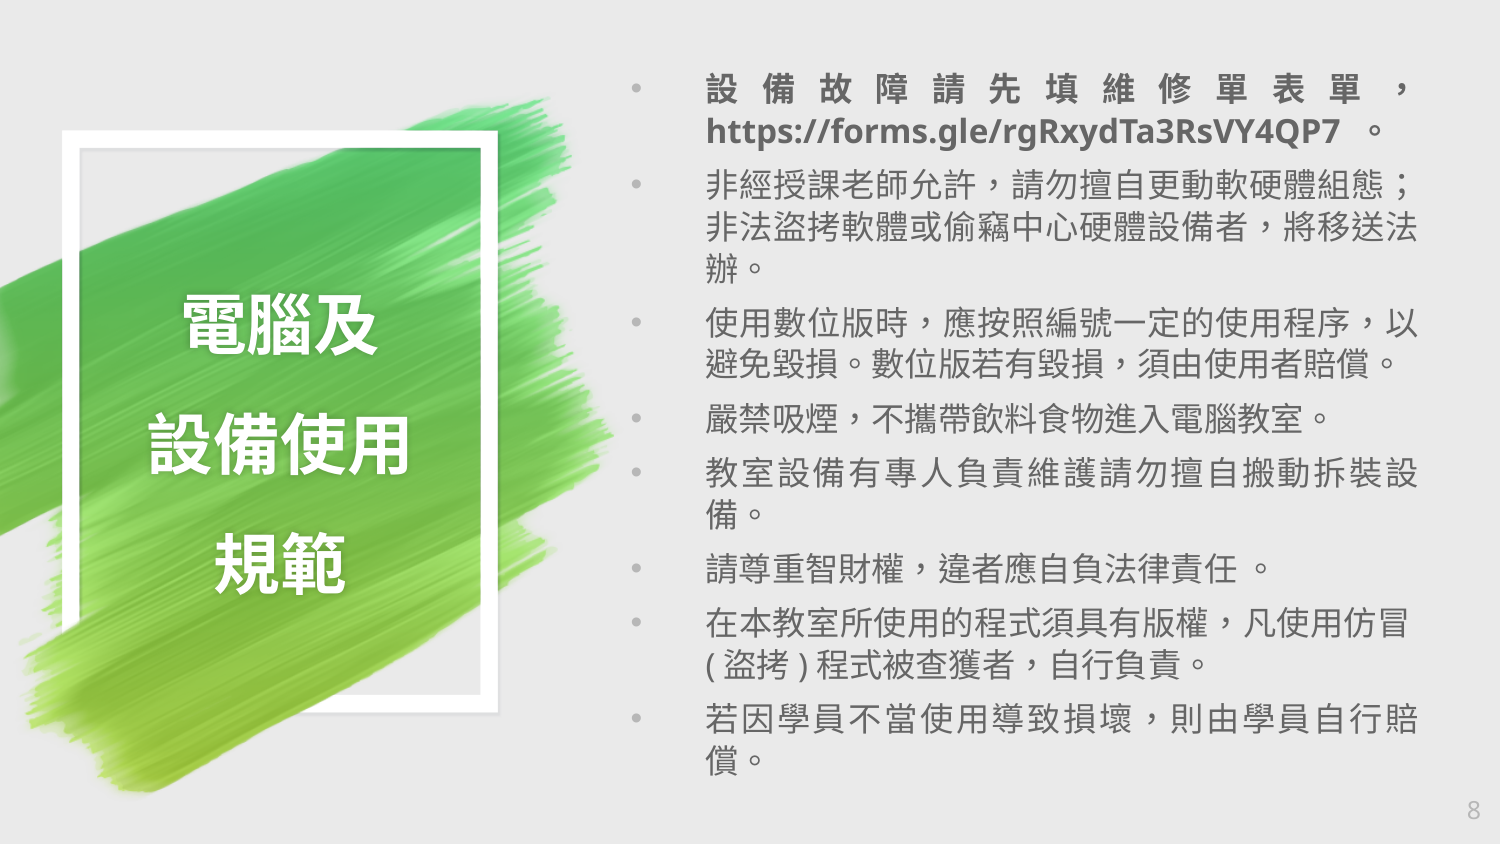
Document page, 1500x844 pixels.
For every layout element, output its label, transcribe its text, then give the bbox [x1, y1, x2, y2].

picture [0, 0, 1500, 844]
list 設備故障請先填維修單表單， https://forms.gle/rgRxydTa3RsVY4QP7 。 非經授課老師允許，請勿擅自更動軟硬體組態；非法盜拷軟體或偷竊中心硬體設備者，將移送法辦。 使用數位版時，應按照編號一定的使用程序，以避免毀損。數位版若有毀損，須由使用者賠償。 嚴禁吸煙，不攜帶飲料食物進入電腦教室。 教室設備有專人負責維護請勿擅自搬動拆裝設備。 請尊重智財權，違者應自負法律責任 。 在本教室所使用的程式須具有版權，凡使用仿冒(盜拷)程式被查獲者，自行負責。 若因學員不當使用導致損壞，則由學員自行賠償。 [630, 132, 1420, 715]
title 電腦及 設備使用 規範 [114, 149, 447, 696]
slide_number 8 [1391, 779, 1482, 844]
